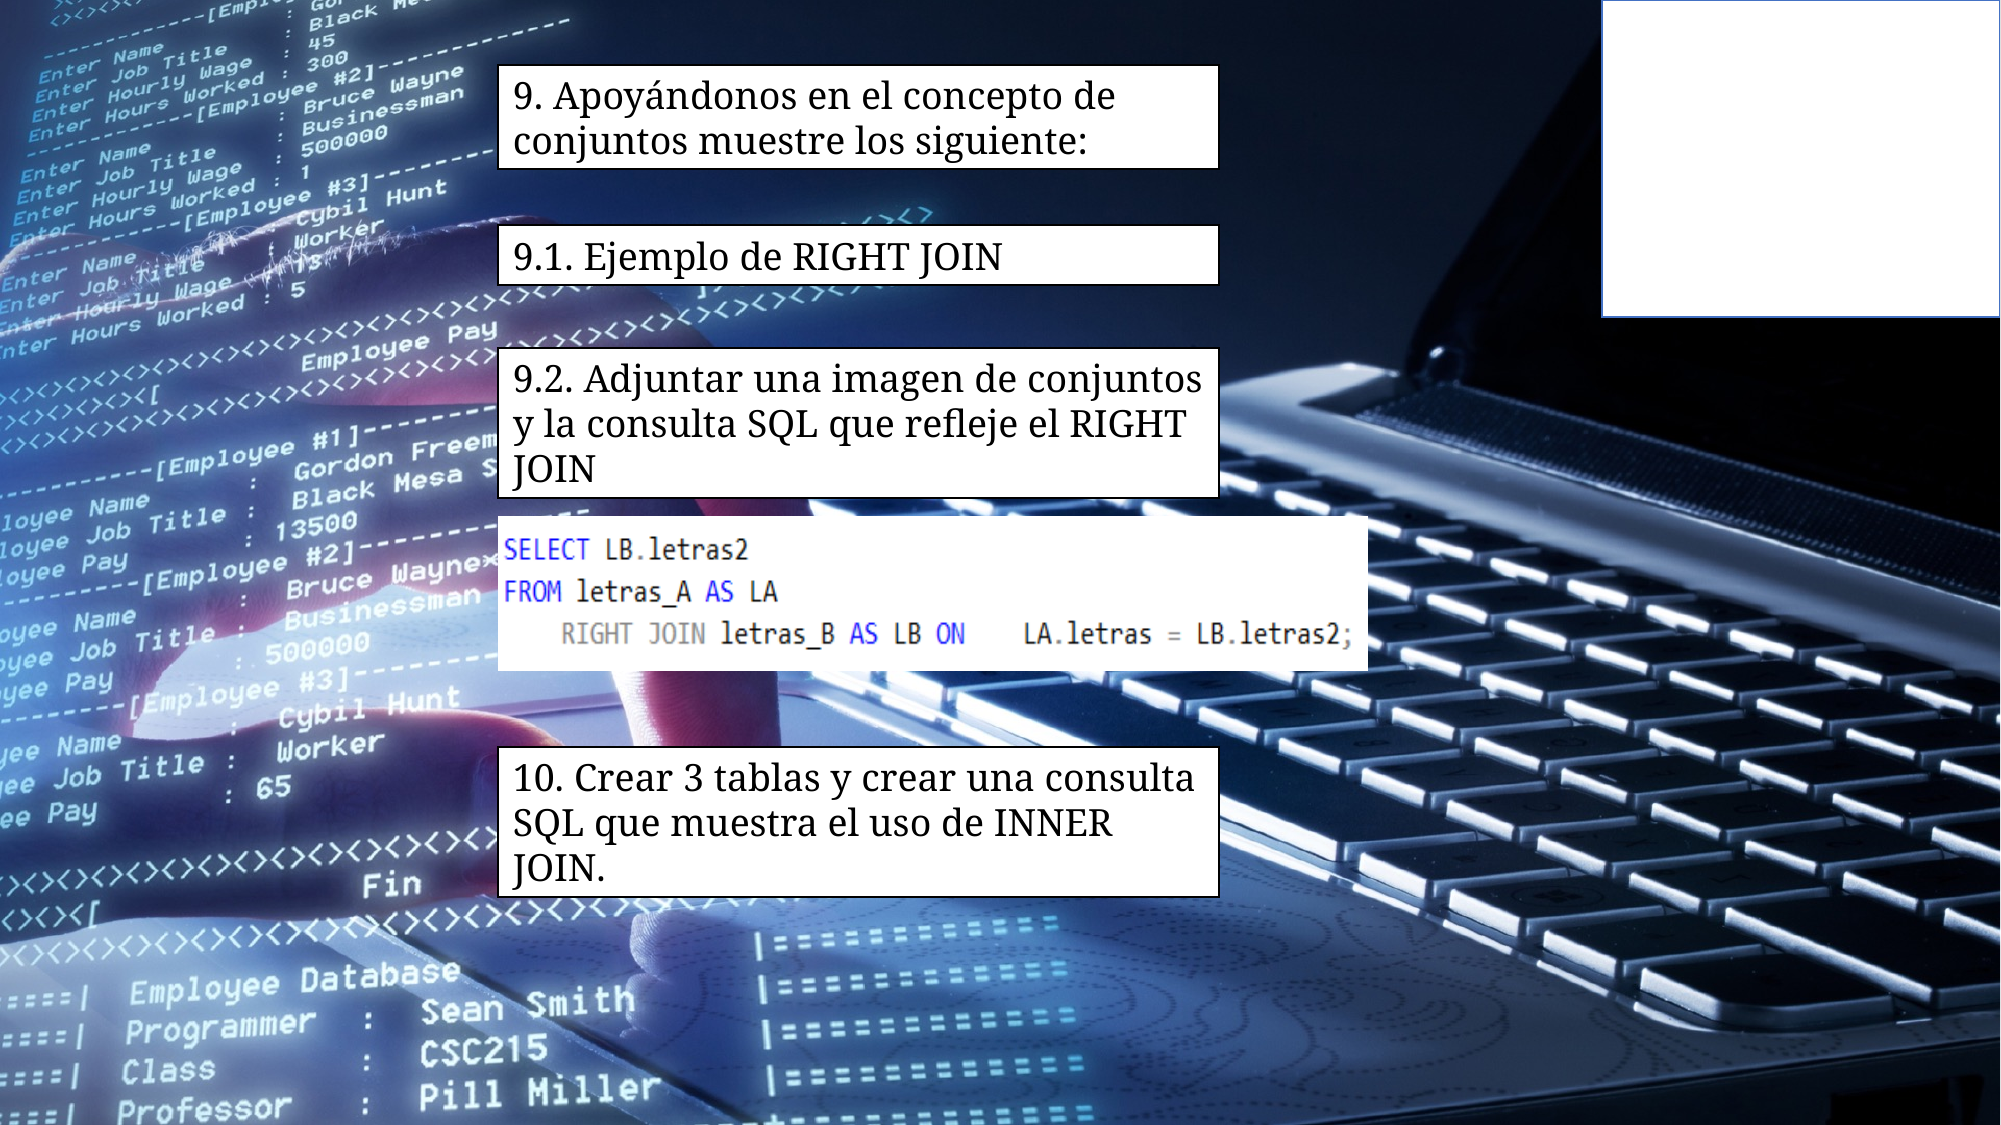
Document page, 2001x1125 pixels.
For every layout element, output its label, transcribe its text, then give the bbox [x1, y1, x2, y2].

text_box 10. Crear 3 tablas y crear una consulta SQL que muestra el uso de INNER JOIN. [497, 746, 1220, 898]
text_box 9. Apoyándonos en el concepto de conjuntos muestre los siguiente: [497, 64, 1220, 170]
text_box [1601, 0, 2000, 318]
picture [0, 0, 2001, 1125]
text_box 9.1. Ejemplo de RIGHT JOIN [497, 224, 1220, 286]
text_box 9.2. Adjuntar una imagen de conjuntos y la consulta SQL que refleje el RIGHT JOIN [497, 347, 1220, 499]
